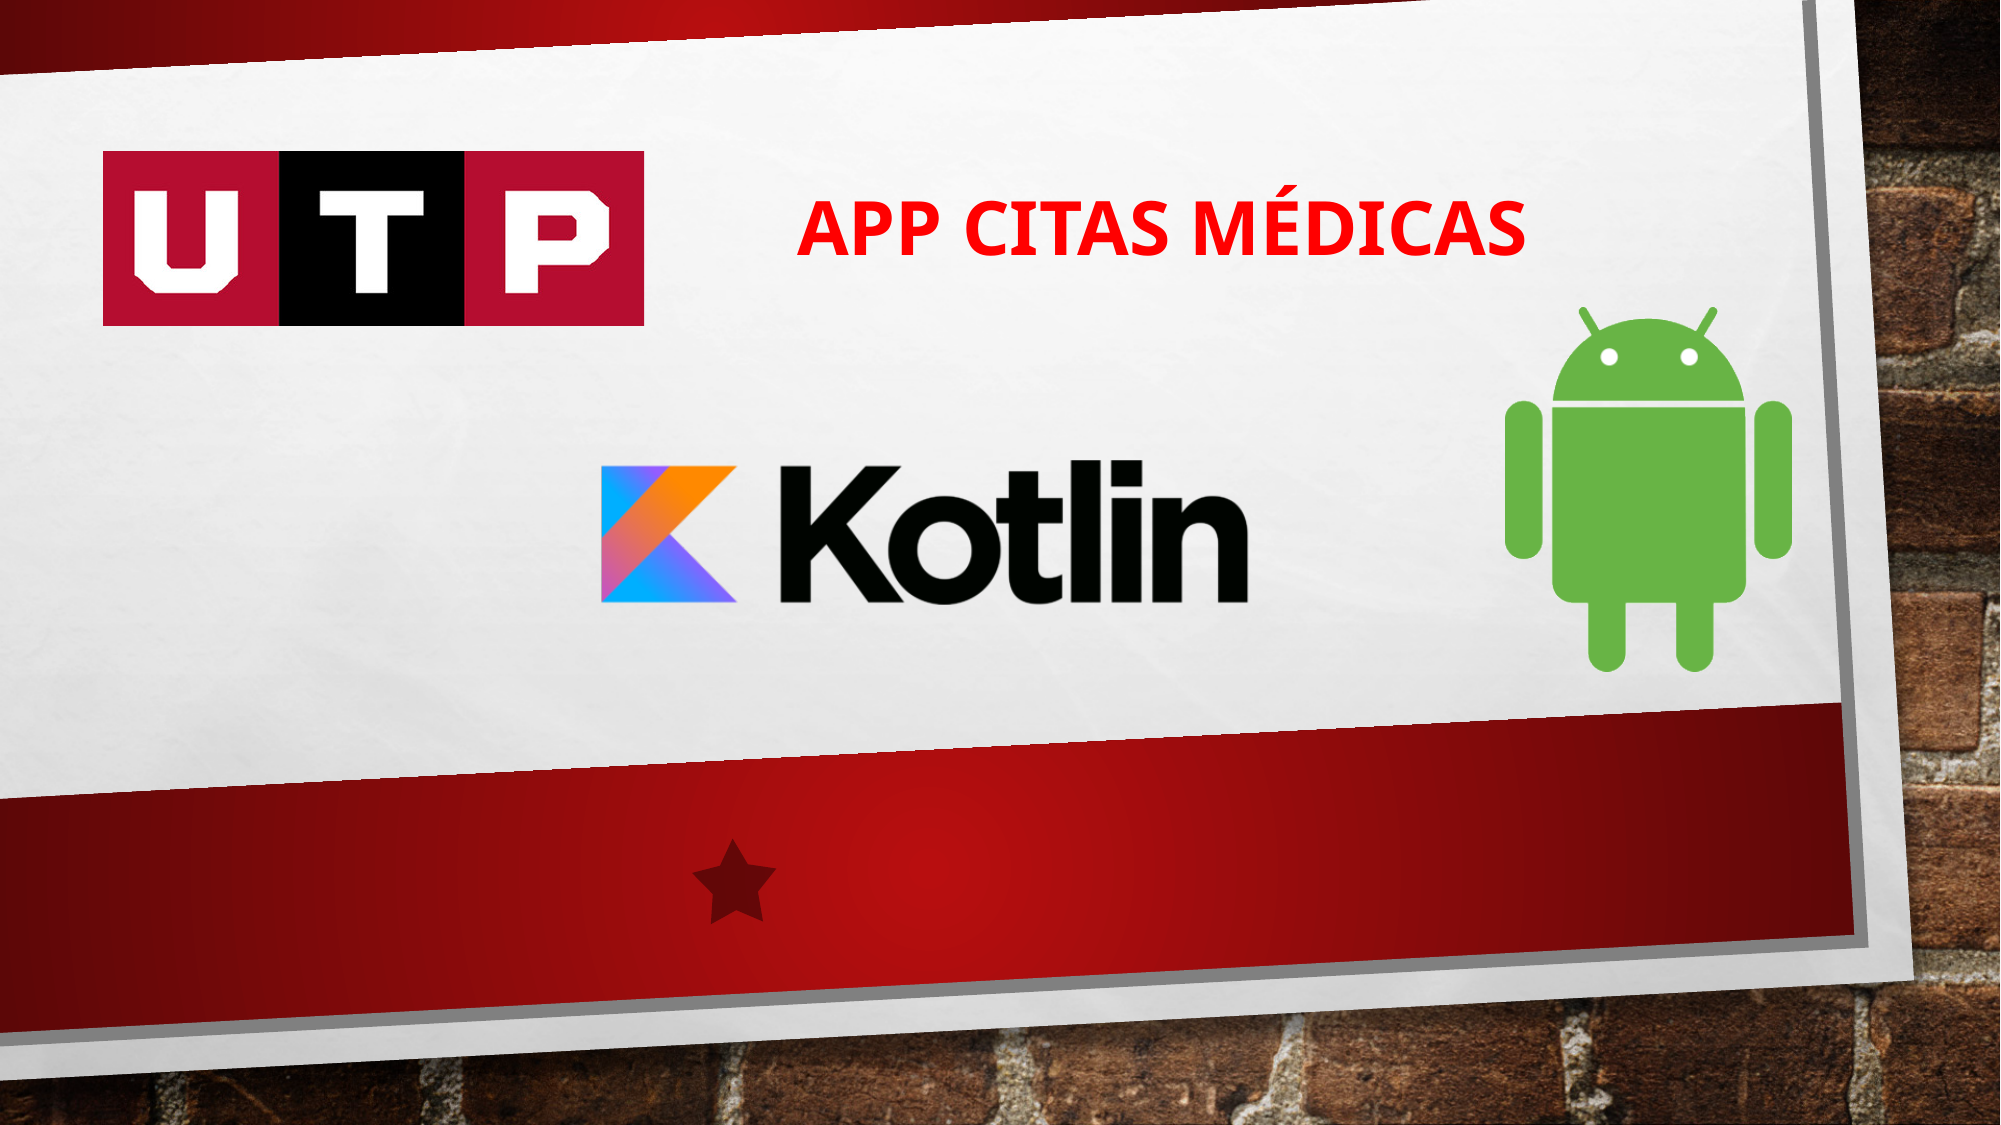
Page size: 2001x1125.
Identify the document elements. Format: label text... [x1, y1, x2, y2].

picture [102, 151, 645, 326]
picture [0, 0, 2000, 1125]
picture [589, 454, 1262, 617]
text_box APP CITAS MÉDICAS [782, 172, 1682, 278]
picture [1505, 307, 1792, 672]
